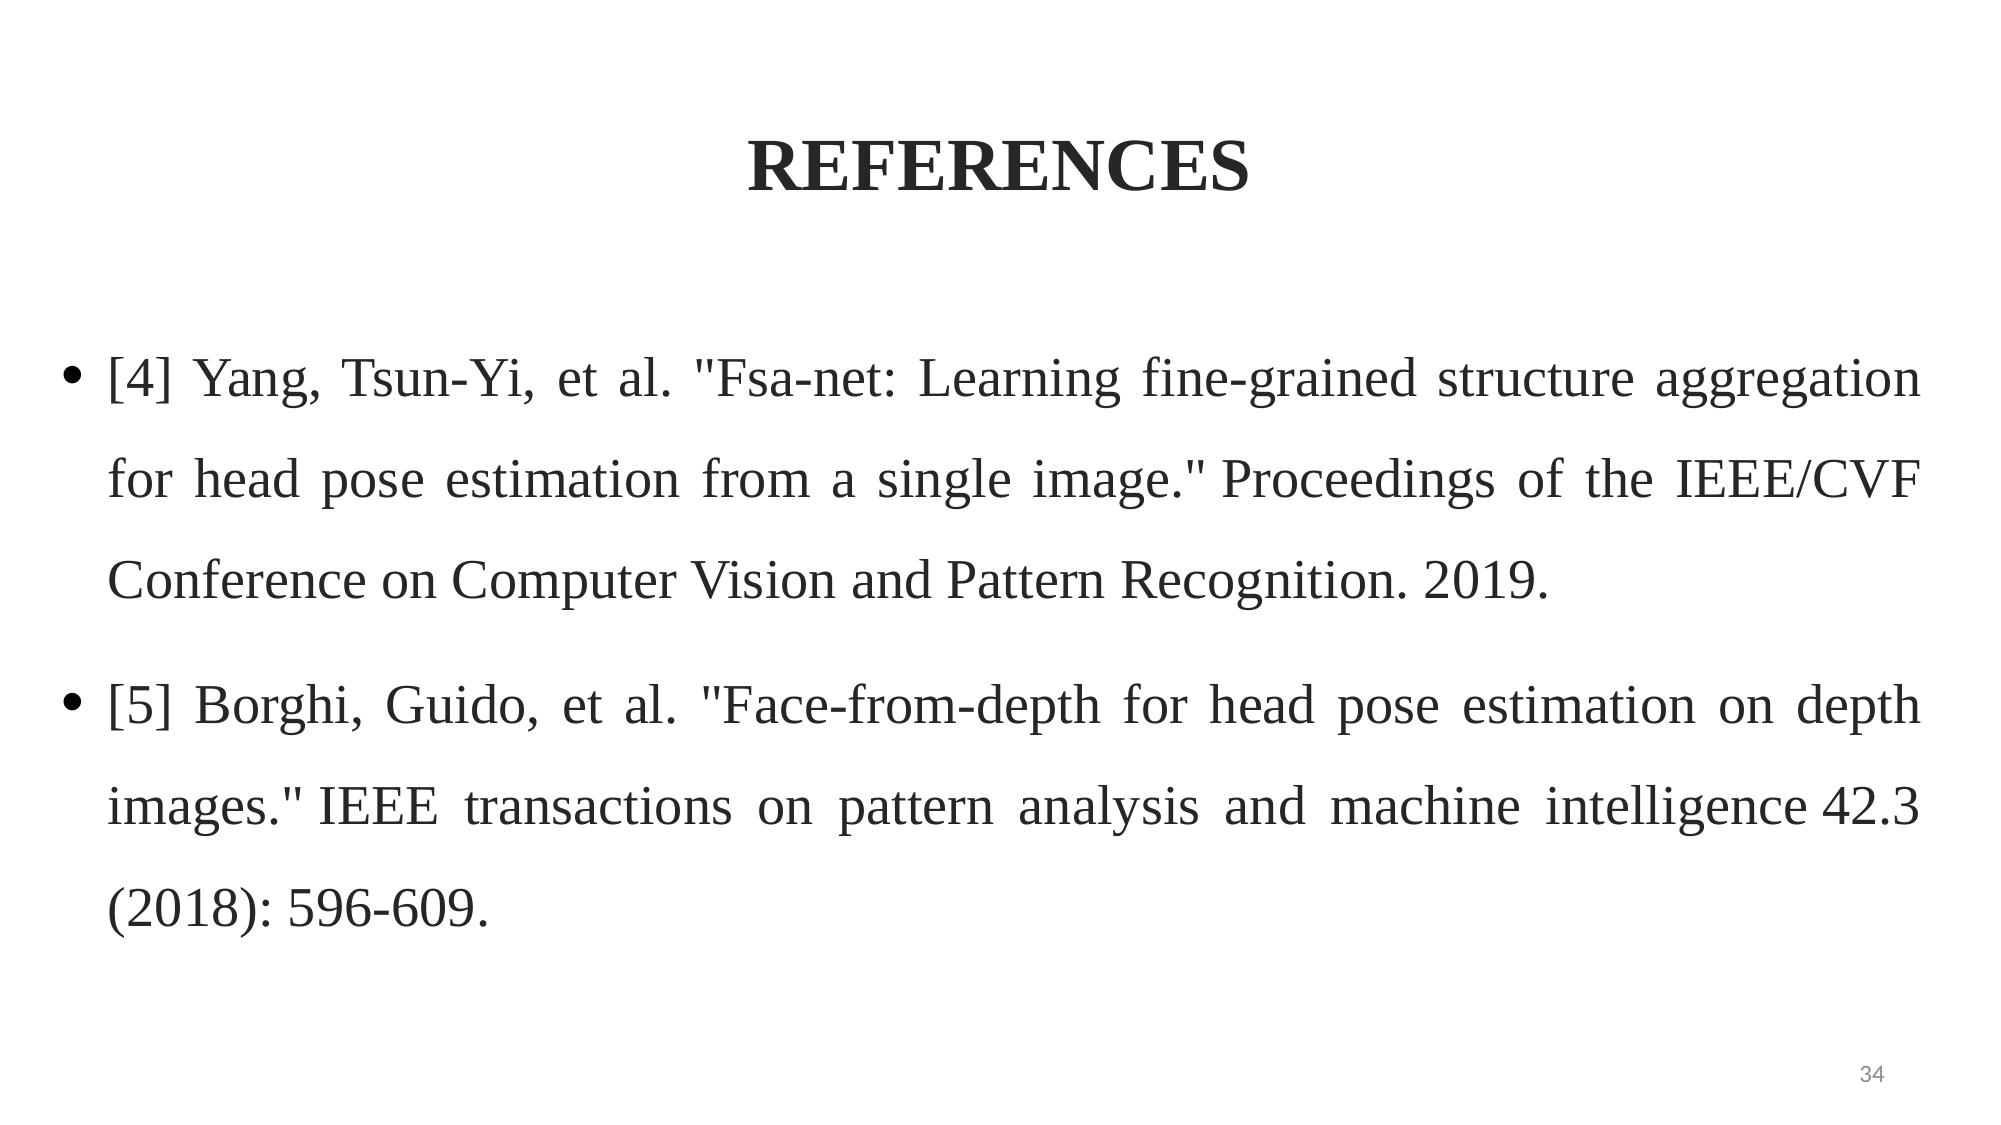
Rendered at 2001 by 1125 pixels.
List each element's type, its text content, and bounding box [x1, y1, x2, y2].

text_box REFERENCES [212, 108, 1788, 237]
slide_number 34 [1433, 1042, 1900, 1103]
text_box [4] Yang, Tsun-Yi, et al. "Fsa-net: Learning fine-grained structure aggregation for head pose estimation from a single image." Proceedings of the IEEE/CVF Conference on Computer Vision and Pattern Recognition. 2019. [5] Borghi, Guido, et al. "Face-from-depth for head pose estimation on depth images." IEEE transactions on pattern analysis and machine intelligence 42.3 (2018): 596-609. [46, 298, 1939, 958]
